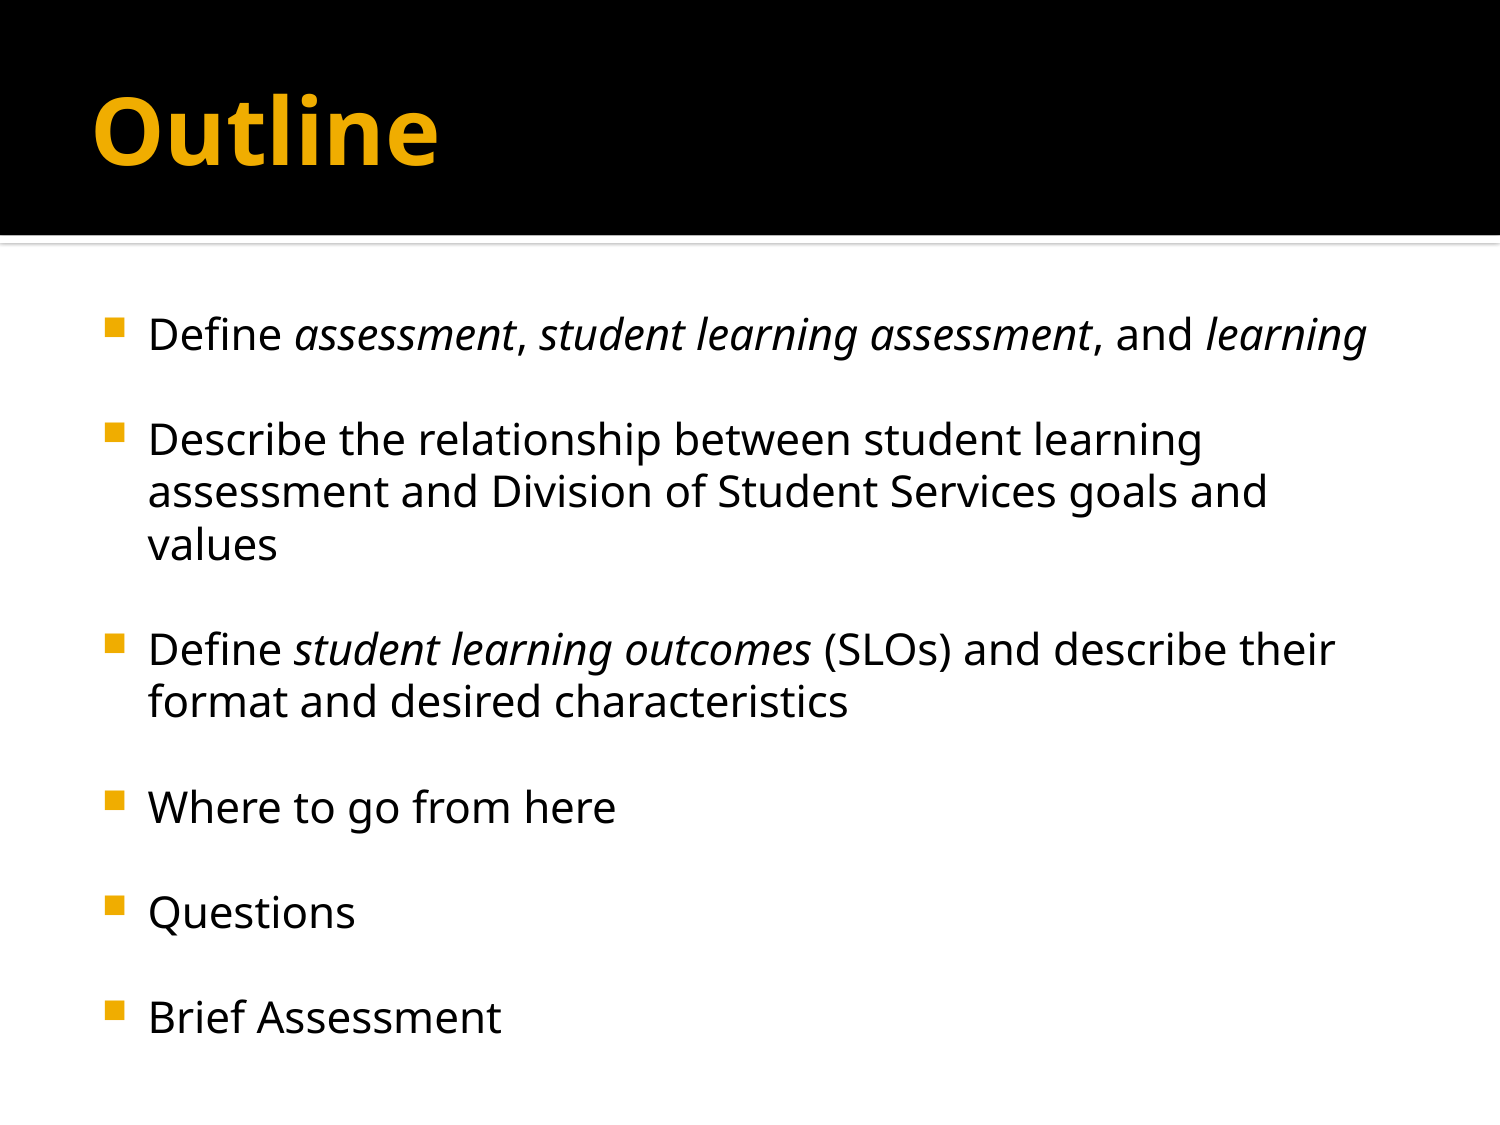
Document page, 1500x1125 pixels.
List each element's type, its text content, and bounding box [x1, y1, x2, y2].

title Outline [75, 25, 1425, 231]
list Define assessment, student learning assessment, and learning Describe the relationship between student learning assessment and Division of Student Services goals and values Define student learning outcomes (SLOs) and describe their format and desired characteristics Where to go from here Questions Brief Assessment [75, 291, 1425, 1050]
